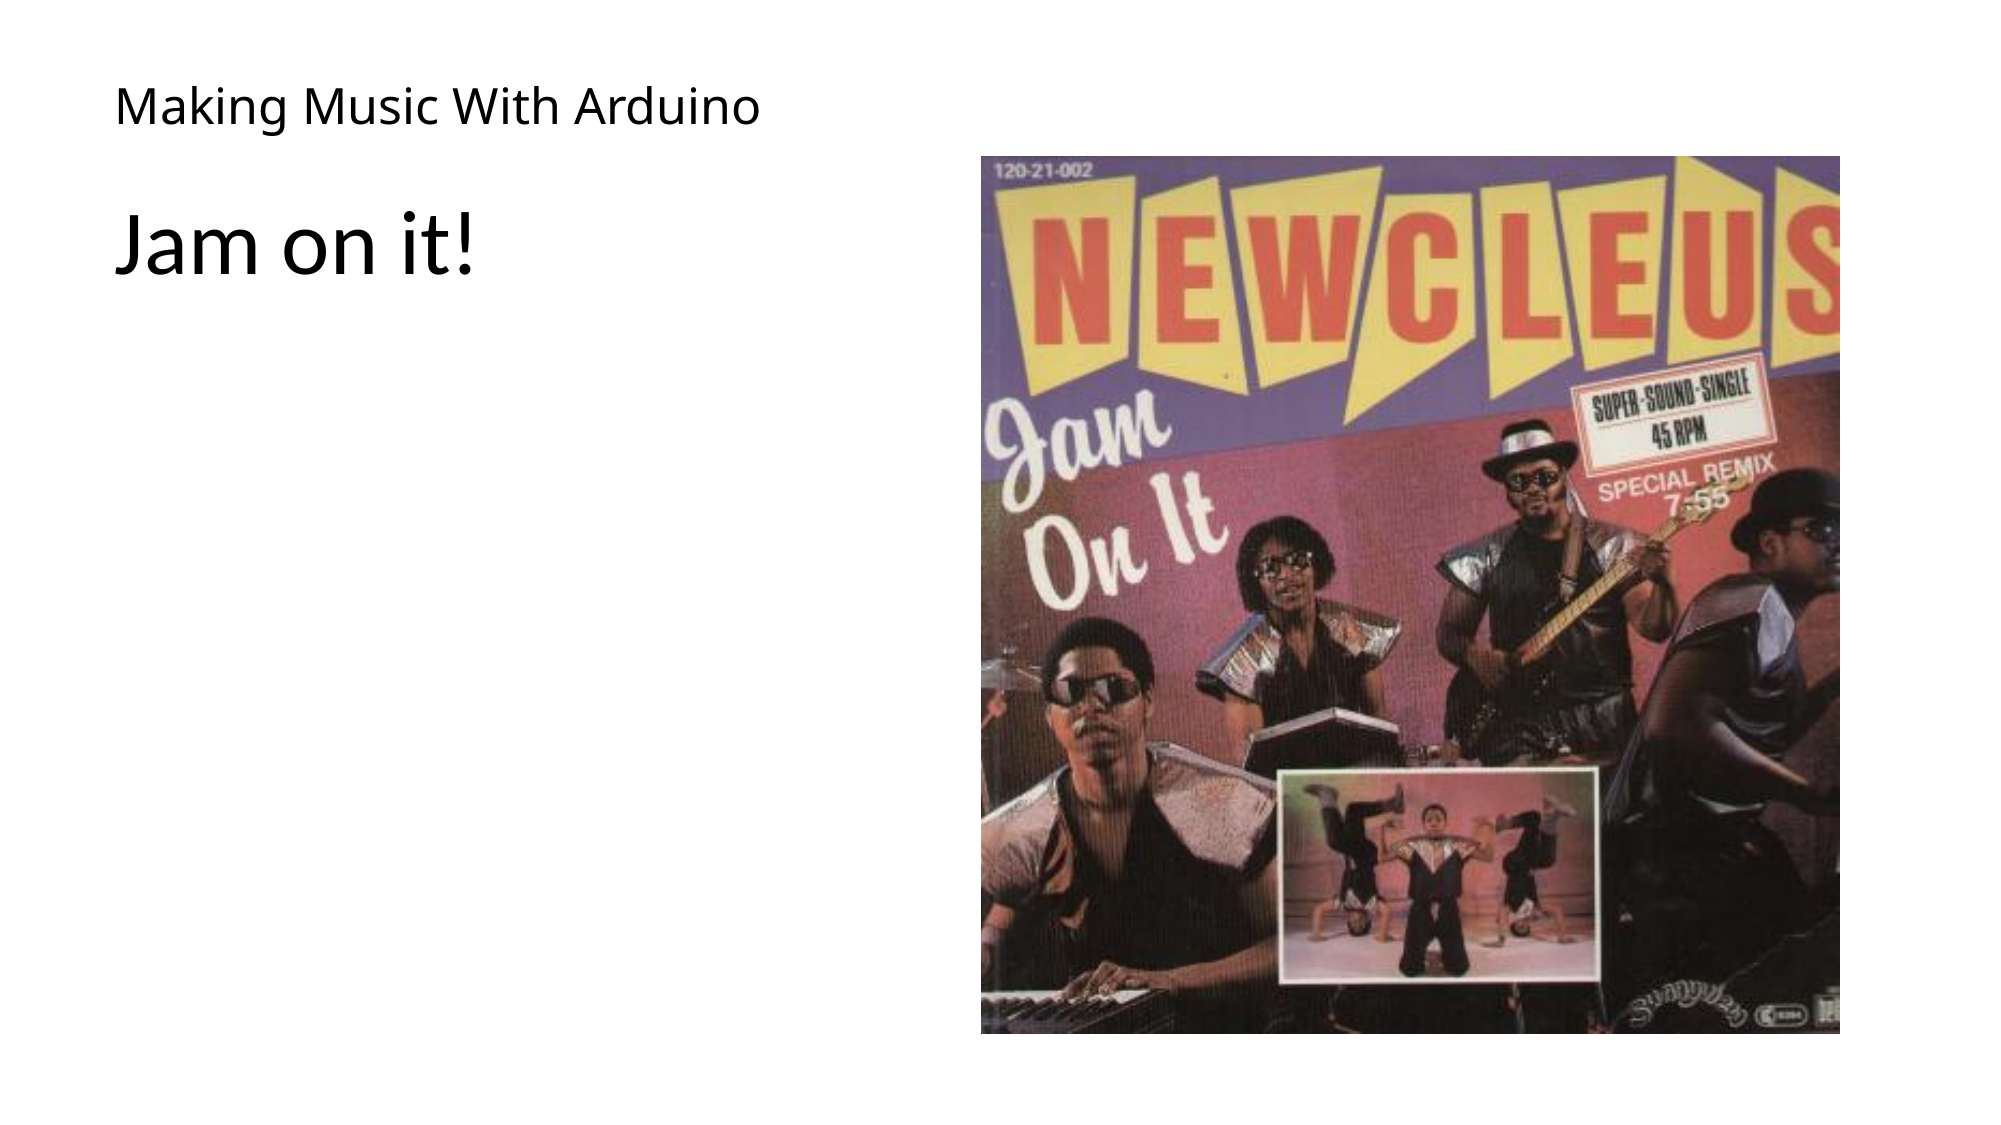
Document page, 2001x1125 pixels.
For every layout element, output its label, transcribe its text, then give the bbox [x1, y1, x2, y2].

text_box Jam on it! [99, 188, 1863, 1054]
picture [981, 156, 1840, 1034]
title Making Music With Arduino [99, 59, 1863, 157]
